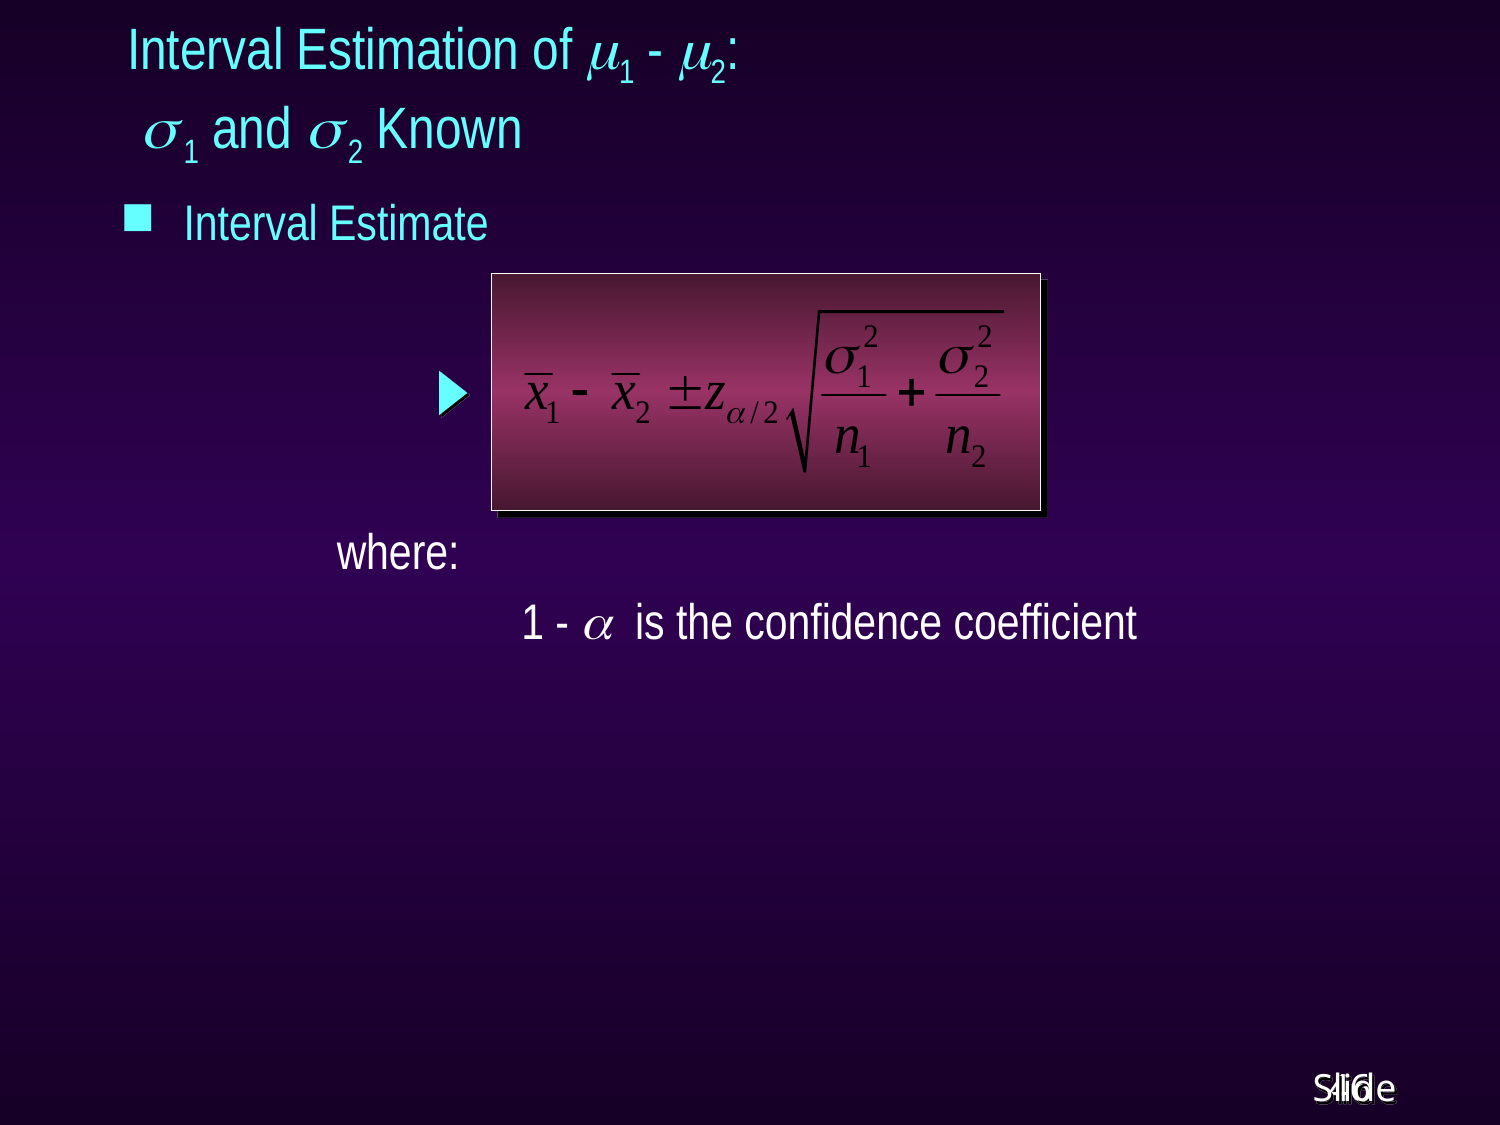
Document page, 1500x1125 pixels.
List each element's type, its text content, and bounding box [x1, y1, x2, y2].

text_box [491, 273, 1041, 511]
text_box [514, 299, 1017, 486]
text_box Interval Estimation of 1 - 2: s 1 and s 2 Known [112, 23, 1388, 158]
text_box where: 1 -  is the confidence coefficient [322, 511, 1154, 657]
text_box [440, 372, 466, 414]
text_box Interval Estimate [112, 182, 1388, 283]
